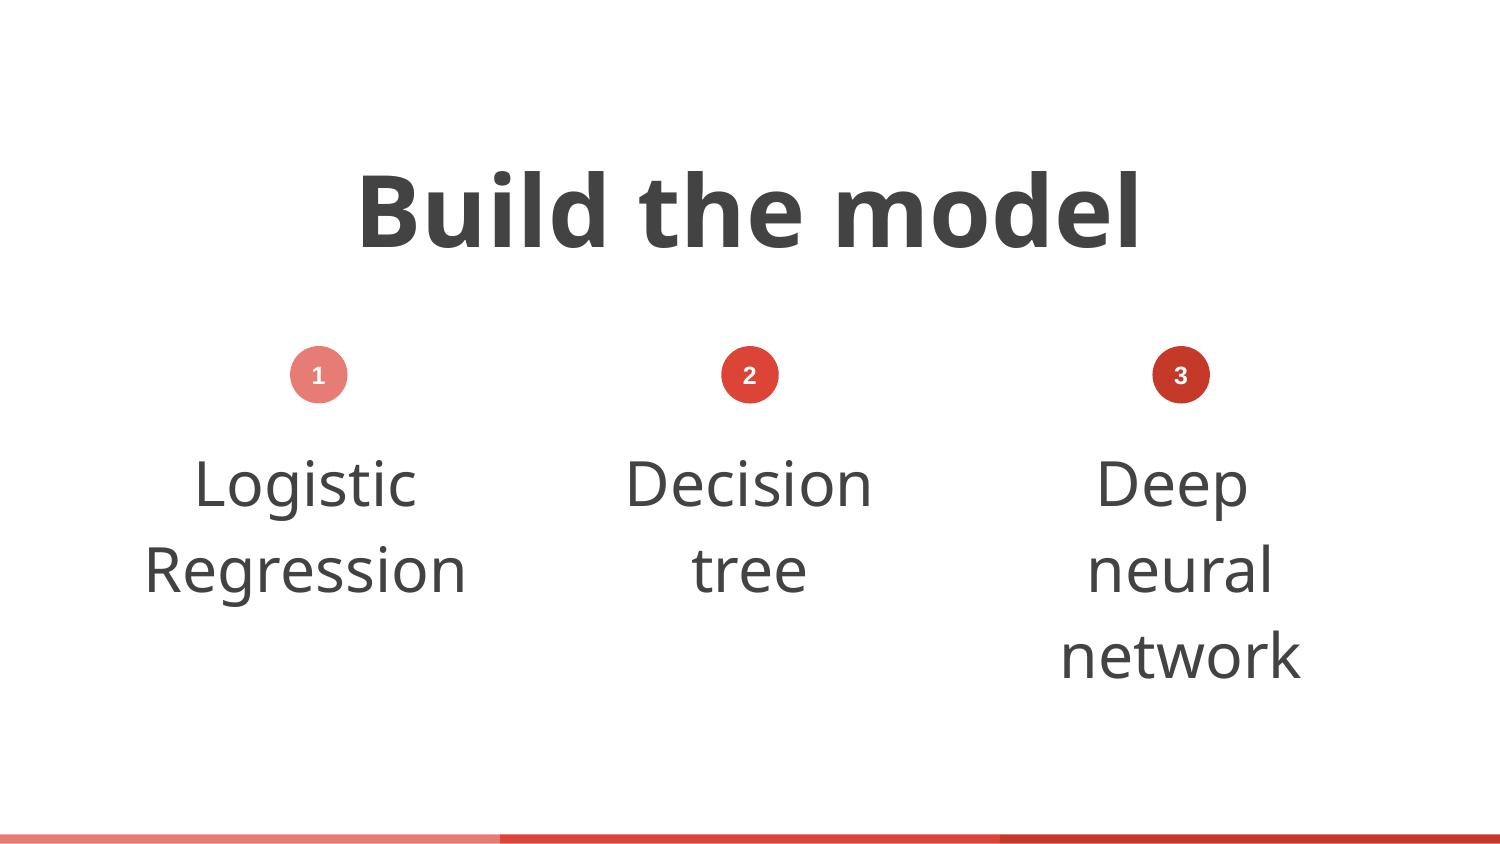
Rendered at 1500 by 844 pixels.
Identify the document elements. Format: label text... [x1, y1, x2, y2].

list Logistic Regression [72, 417, 539, 703]
title Build the model [224, 138, 1276, 283]
list Decision tree [568, 417, 932, 703]
list Deep neural network [999, 417, 1363, 703]
